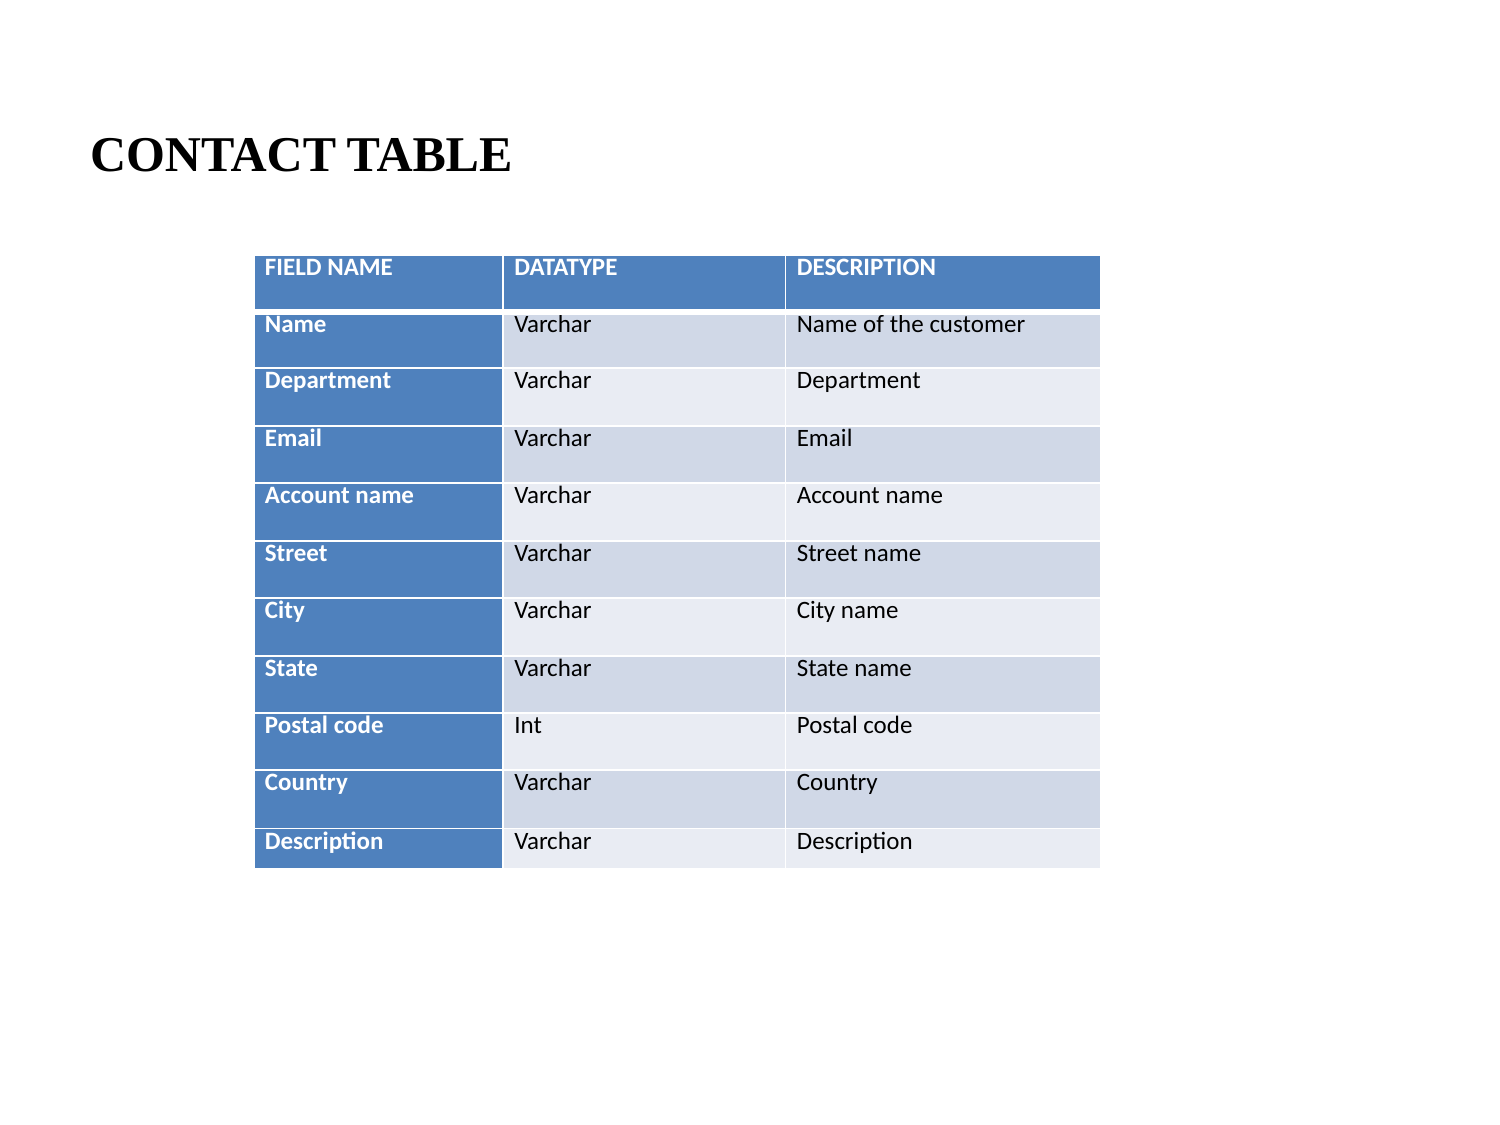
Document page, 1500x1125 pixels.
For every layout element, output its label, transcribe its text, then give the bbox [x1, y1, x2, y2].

table_cell Varchar [504, 771, 785, 828]
list CONTACT TABLE [75, 113, 1425, 1005]
table_cell Postal code [786, 714, 1100, 769]
table_cell City [255, 599, 502, 655]
table_cell State [255, 657, 502, 712]
table_cell Varchar [504, 599, 785, 655]
table_cell Description [255, 829, 502, 868]
table_header DESCRIPTION [786, 256, 1100, 309]
table_cell City name [786, 599, 1100, 655]
table_cell Account name [255, 484, 502, 540]
table_cell Email [255, 427, 502, 482]
table_cell Name of the customer [786, 315, 1100, 367]
table_cell Varchar [504, 484, 785, 540]
table_cell Varchar [504, 657, 785, 712]
table_cell Varchar [504, 315, 785, 367]
table_cell Department [786, 369, 1100, 425]
table_cell Account name [786, 484, 1100, 540]
table_cell Department [255, 369, 502, 425]
table_cell State name [786, 657, 1100, 712]
table_cell Street name [786, 542, 1100, 597]
table_cell Country [786, 771, 1100, 828]
table_cell Varchar [504, 369, 785, 425]
table_cell Name [255, 315, 502, 367]
table_cell Street [255, 542, 502, 597]
table_cell Varchar [504, 829, 785, 868]
table_header DATATYPE [504, 256, 785, 309]
table_cell Varchar [504, 542, 785, 597]
table_cell Postal code [255, 714, 502, 769]
table_cell Int [504, 714, 785, 769]
table_cell Country [255, 771, 502, 828]
table_cell Email [786, 427, 1100, 482]
table_cell Varchar [504, 427, 785, 482]
table_header FIELD NAME [255, 256, 502, 309]
table_cell Description [786, 829, 1100, 868]
